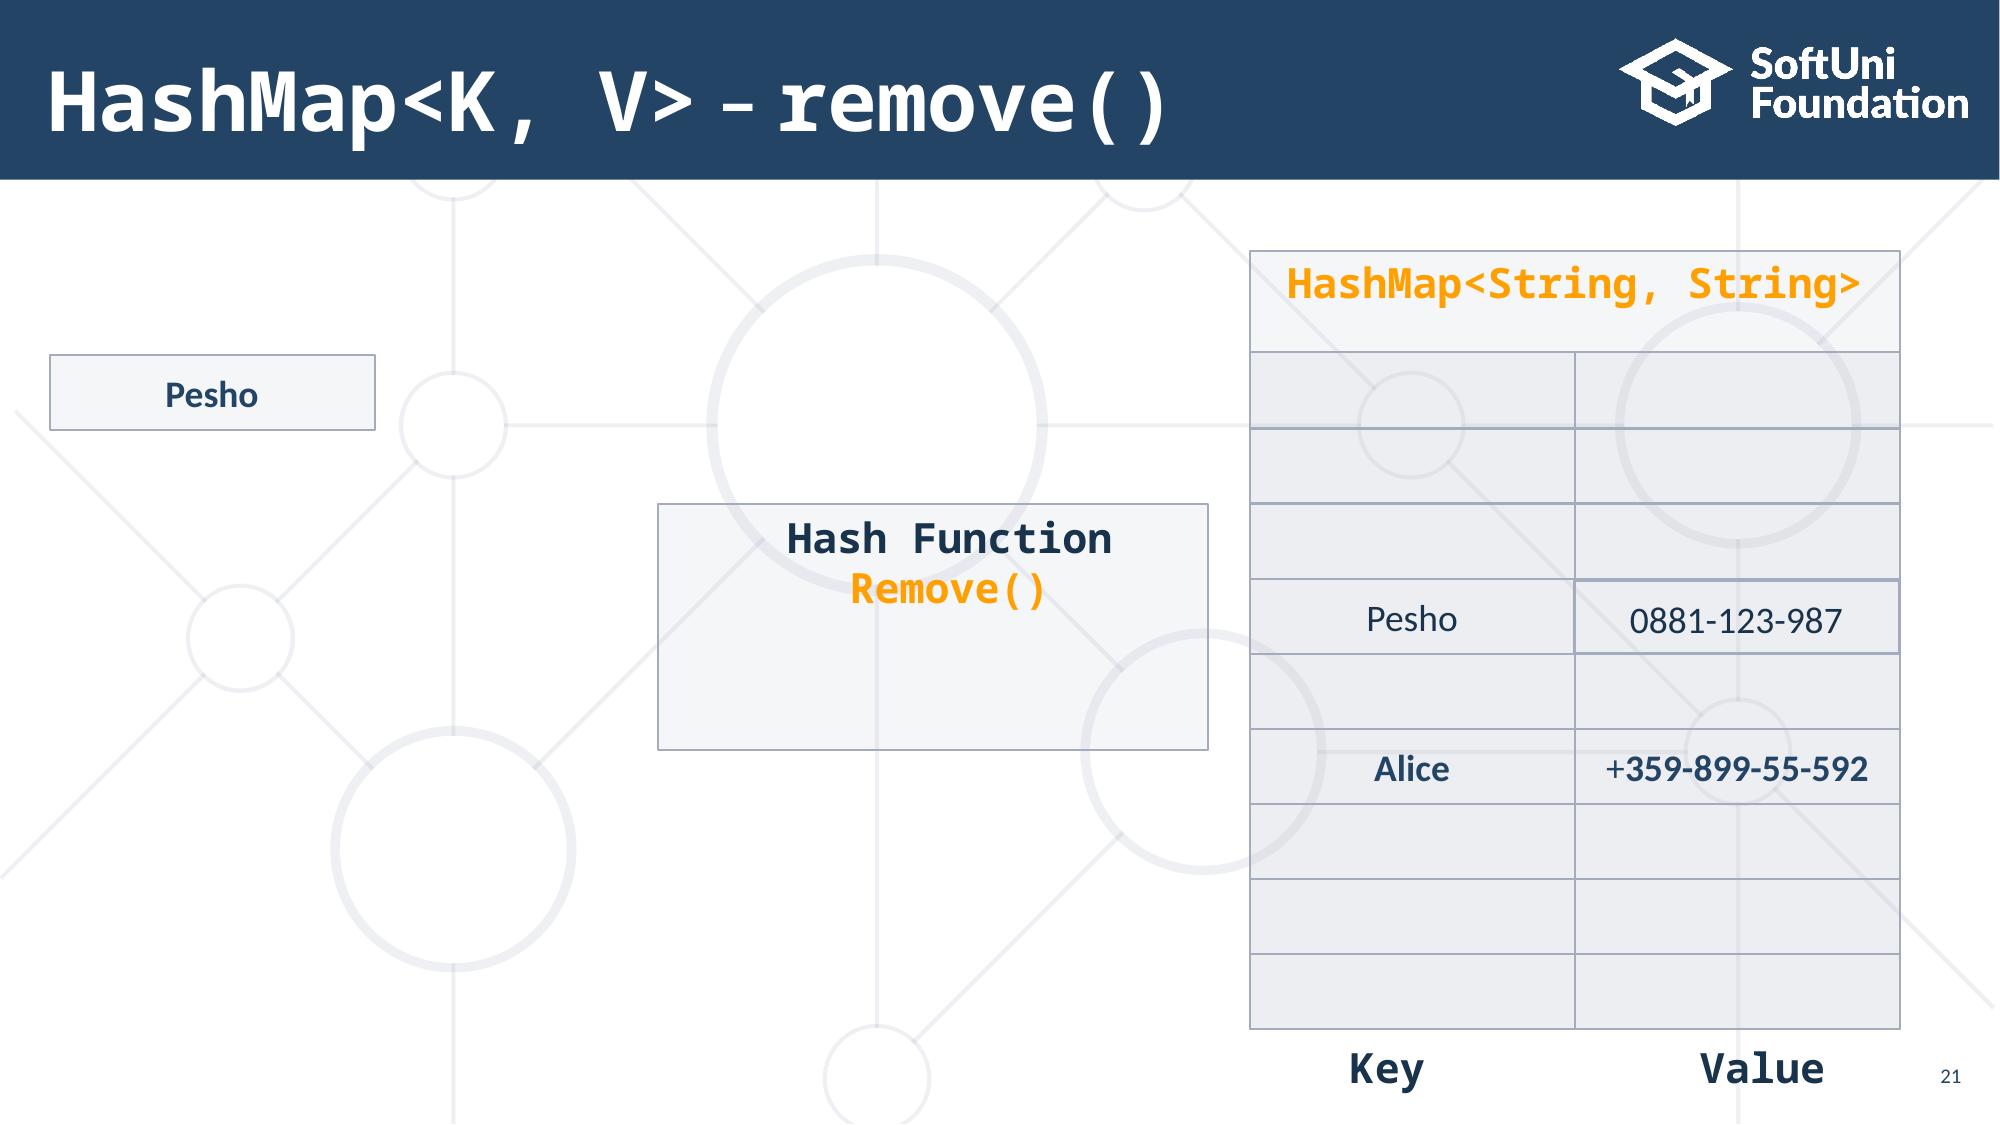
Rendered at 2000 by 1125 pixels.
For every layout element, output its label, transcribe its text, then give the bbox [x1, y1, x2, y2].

text_box [1249, 504, 1574, 579]
text_box Alice [1249, 729, 1574, 805]
text_box [1574, 428, 1900, 504]
text_box +359-899-55-592 [1574, 729, 1900, 805]
text_box [1249, 654, 1574, 729]
text_box [1574, 352, 1900, 428]
text_box [1574, 654, 1900, 729]
text_box HashMap<String, String> [1249, 249, 1900, 315]
text_box [1249, 315, 1900, 352]
text_box Pesho [1249, 579, 1575, 654]
slide_number 21 [1896, 1049, 1968, 1101]
text_box [1249, 352, 1574, 428]
text_box 0881-123-987 [1573, 581, 1899, 654]
text_box Key Value [1249, 1034, 1900, 1100]
text_box [1574, 504, 1900, 580]
picture [1618, 38, 1968, 126]
text_box Hash Function Remove() [724, 504, 1175, 670]
text_box [1574, 805, 1900, 879]
text_box [1249, 879, 1574, 954]
text_box [1249, 954, 1574, 1030]
text_box Pesho [49, 355, 375, 430]
text_box [1249, 428, 1574, 504]
text_box [1574, 954, 1900, 1030]
title HashMap<K, V> – remove() [30, 6, 1602, 189]
text_box [1249, 805, 1574, 879]
text_box [658, 504, 1209, 750]
text_box [1574, 879, 1900, 954]
